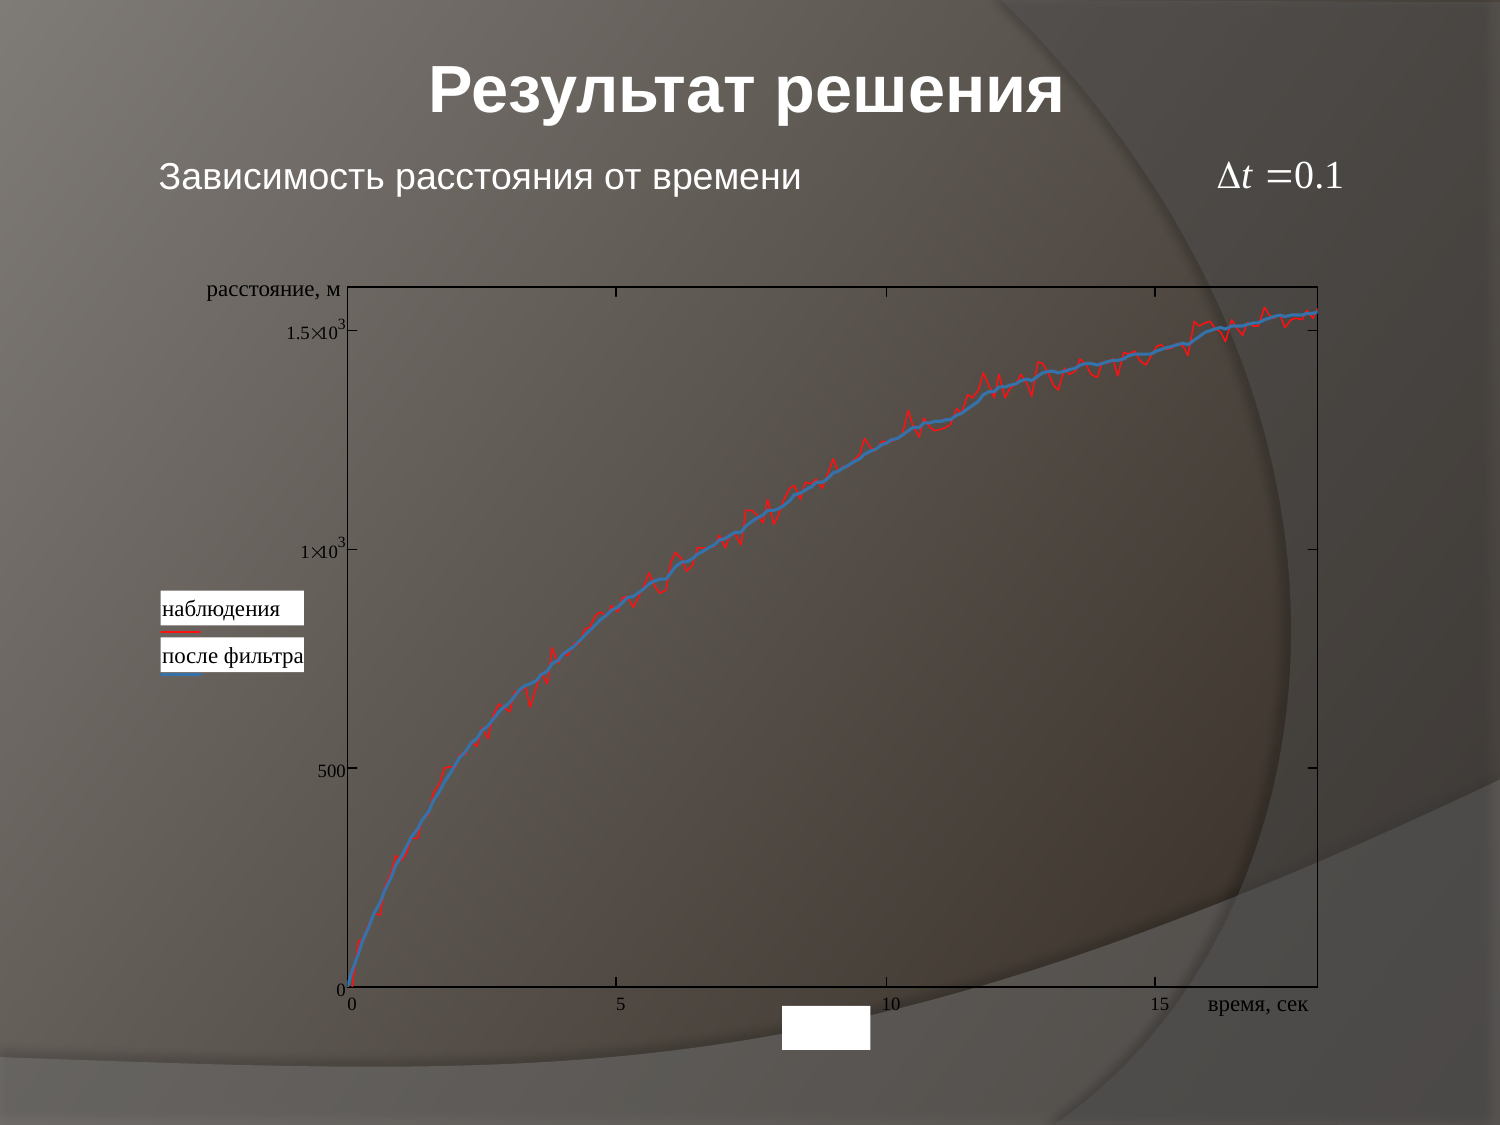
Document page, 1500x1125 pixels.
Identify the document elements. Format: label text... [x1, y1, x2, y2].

text_box Зависимость расстояния от времени [143, 144, 818, 205]
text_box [1210, 151, 1348, 199]
picture [147, 250, 1348, 1060]
text_box Результат решения [413, 38, 1081, 134]
